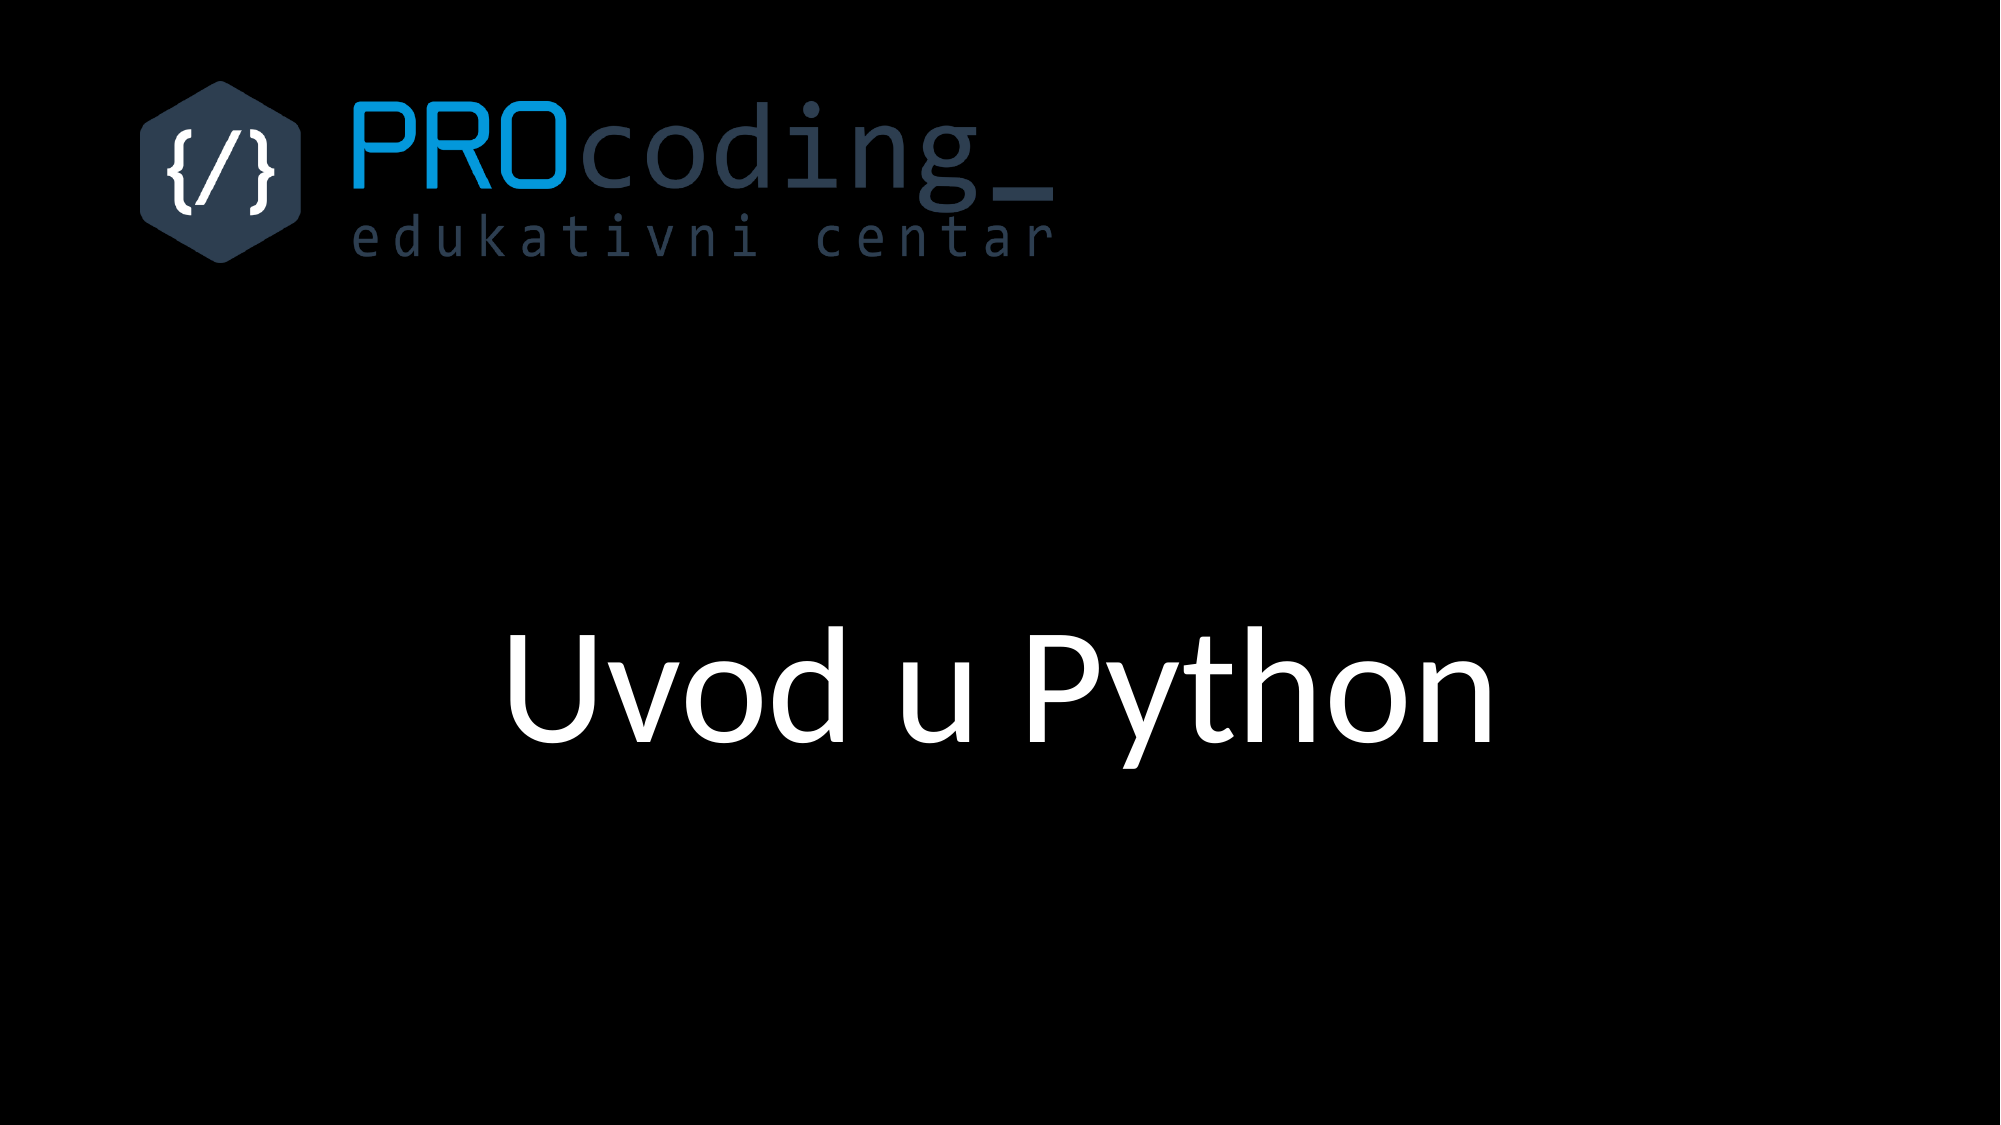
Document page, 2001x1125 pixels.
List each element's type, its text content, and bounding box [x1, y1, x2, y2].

subtitle Uvod u Python [249, 590, 1750, 863]
picture [140, 81, 1053, 263]
